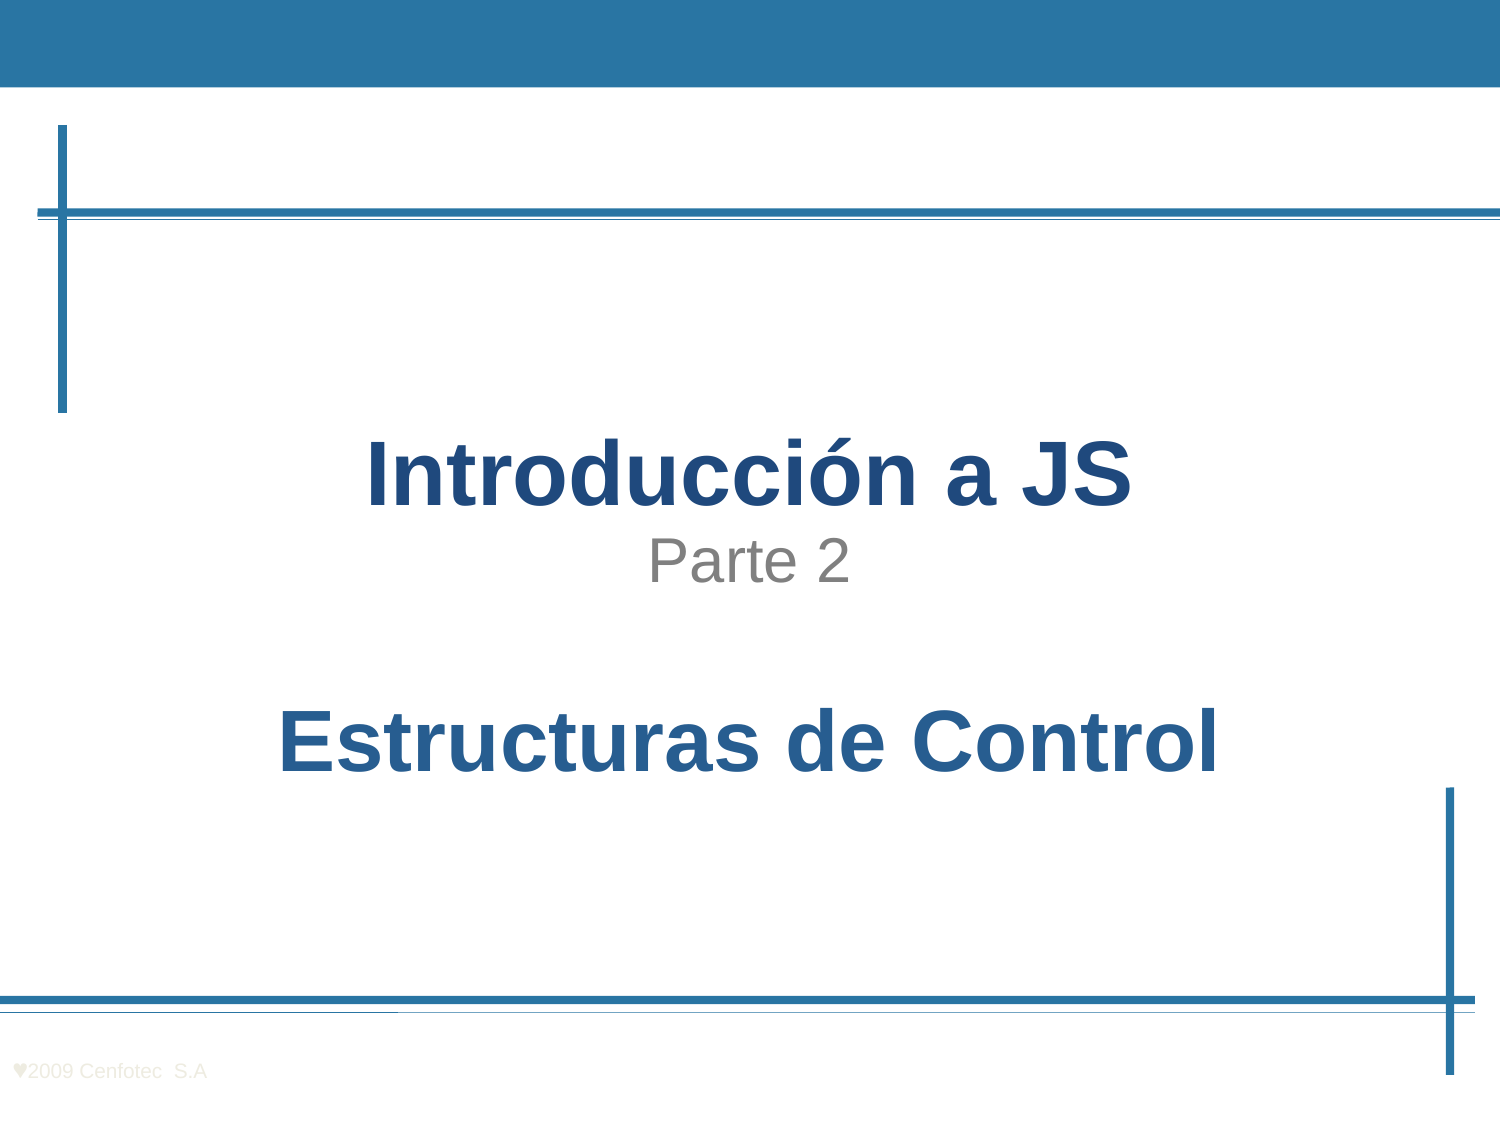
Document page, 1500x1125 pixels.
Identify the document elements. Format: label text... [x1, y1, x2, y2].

list Parte 2 Estructuras de Control [224, 510, 1276, 800]
title Introducción a JS [111, 374, 1388, 563]
